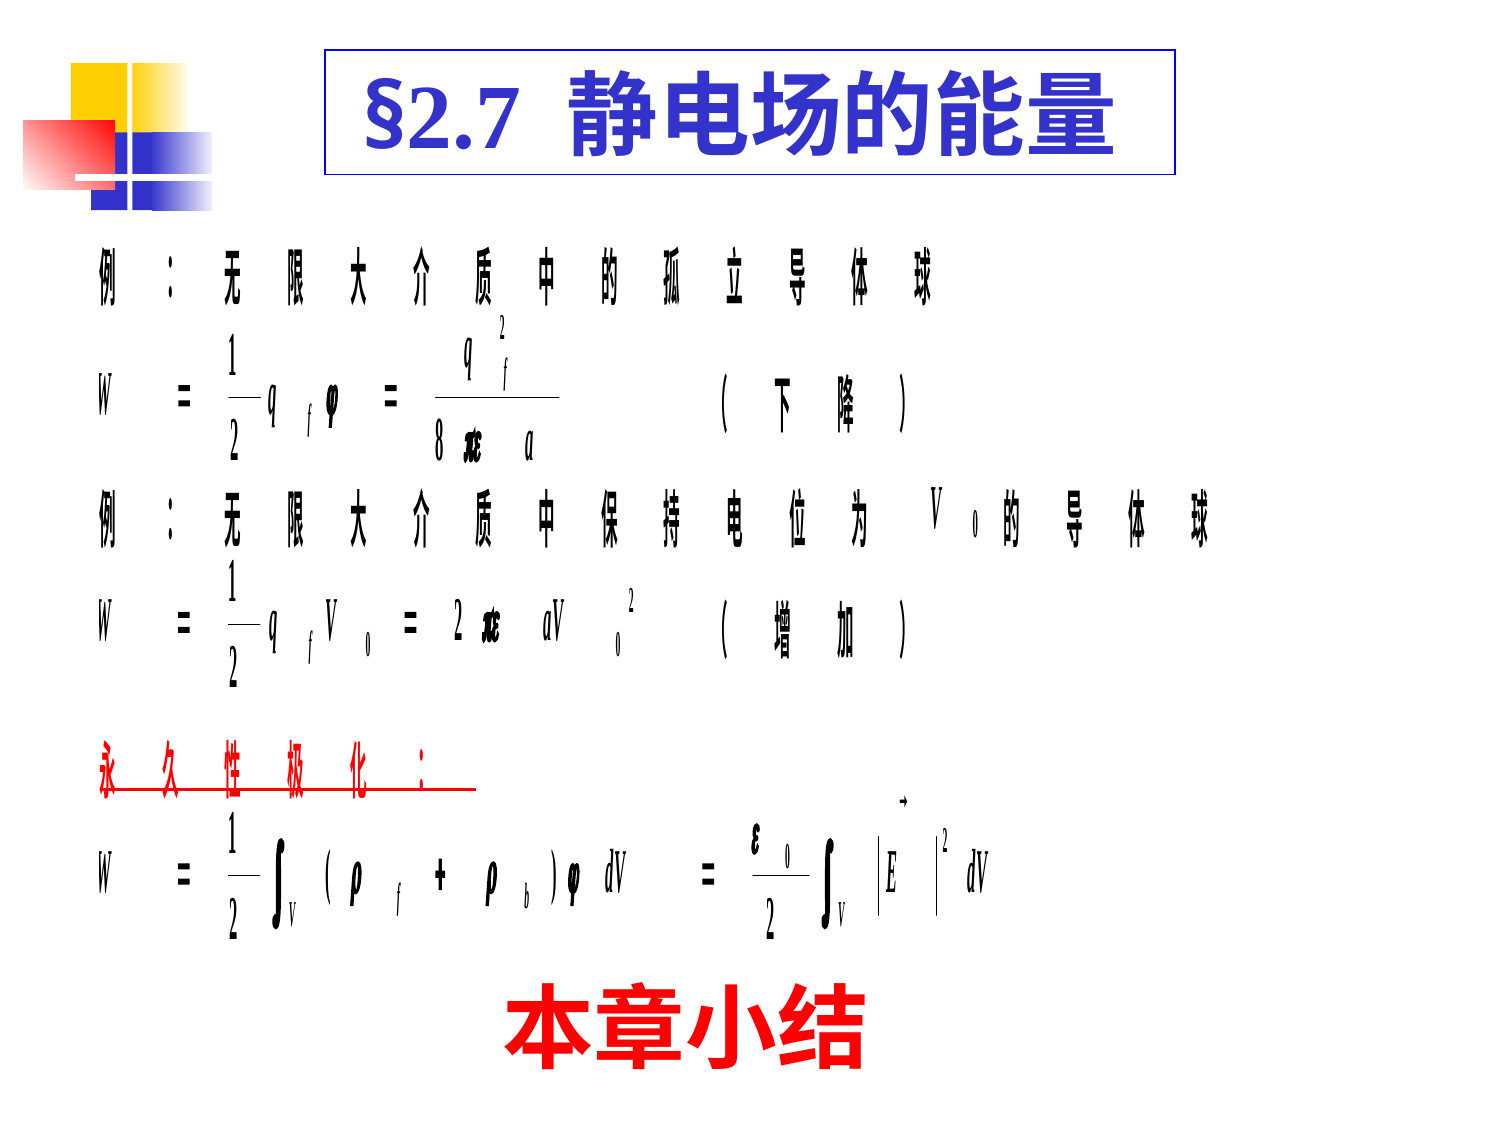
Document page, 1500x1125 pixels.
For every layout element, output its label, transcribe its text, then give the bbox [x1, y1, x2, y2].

text_box 本章小结 [487, 962, 938, 1088]
text_box §2.7 静电场的能量 [324, 49, 1175, 175]
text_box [99, 224, 1350, 945]
